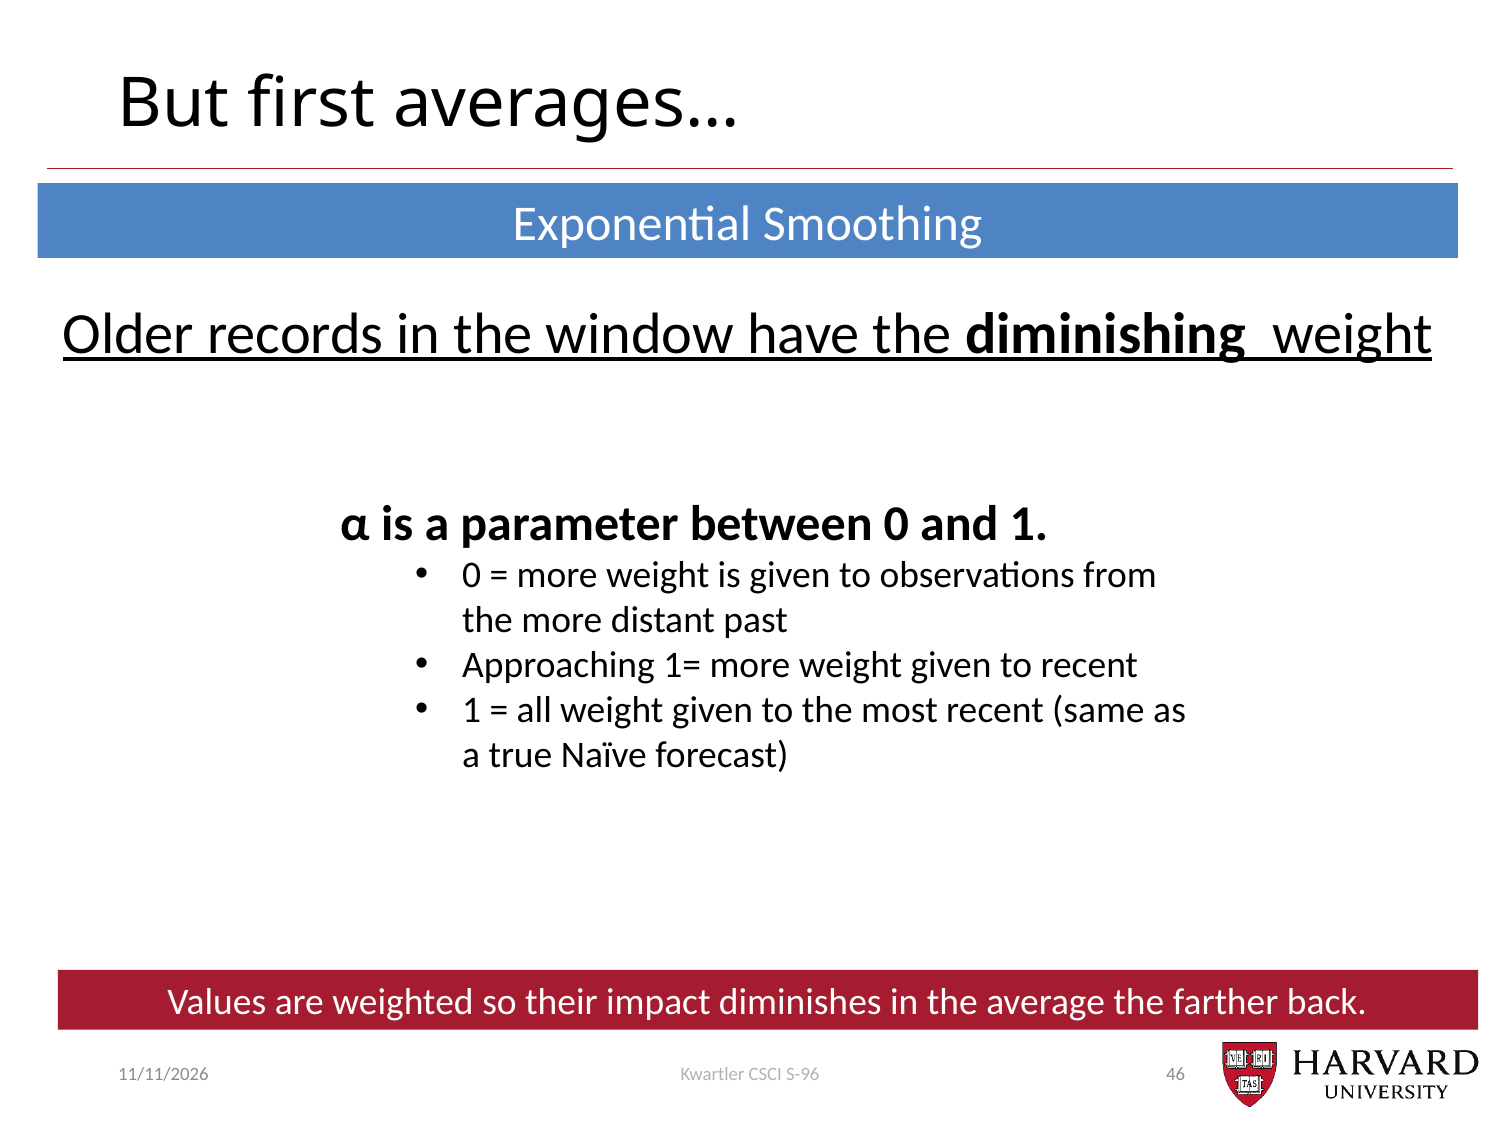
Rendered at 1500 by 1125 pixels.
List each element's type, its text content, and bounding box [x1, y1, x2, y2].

text_box Older records in the window have the diminishing weight [39, 287, 1456, 373]
text_box α is a parameter between 0 and 1. 0 = more weight is given to observations from the more distant past Approaching 1= more weight given to recent 1 = all weight given to the most recent (same as a true Naïve forecast) [325, 482, 1224, 783]
slide_number 46 [1059, 1042, 1200, 1103]
footer Kwartler CSCI S-96 [496, 1042, 1004, 1103]
text_box Values are weighted so their impact diminishes in the average the farther back. [57, 969, 1479, 1030]
text_box Exponential Smoothing [37, 183, 1458, 258]
title But first averages… [103, 59, 1397, 157]
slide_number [103, 1042, 441, 1103]
picture [1200, 1024, 1500, 1125]
